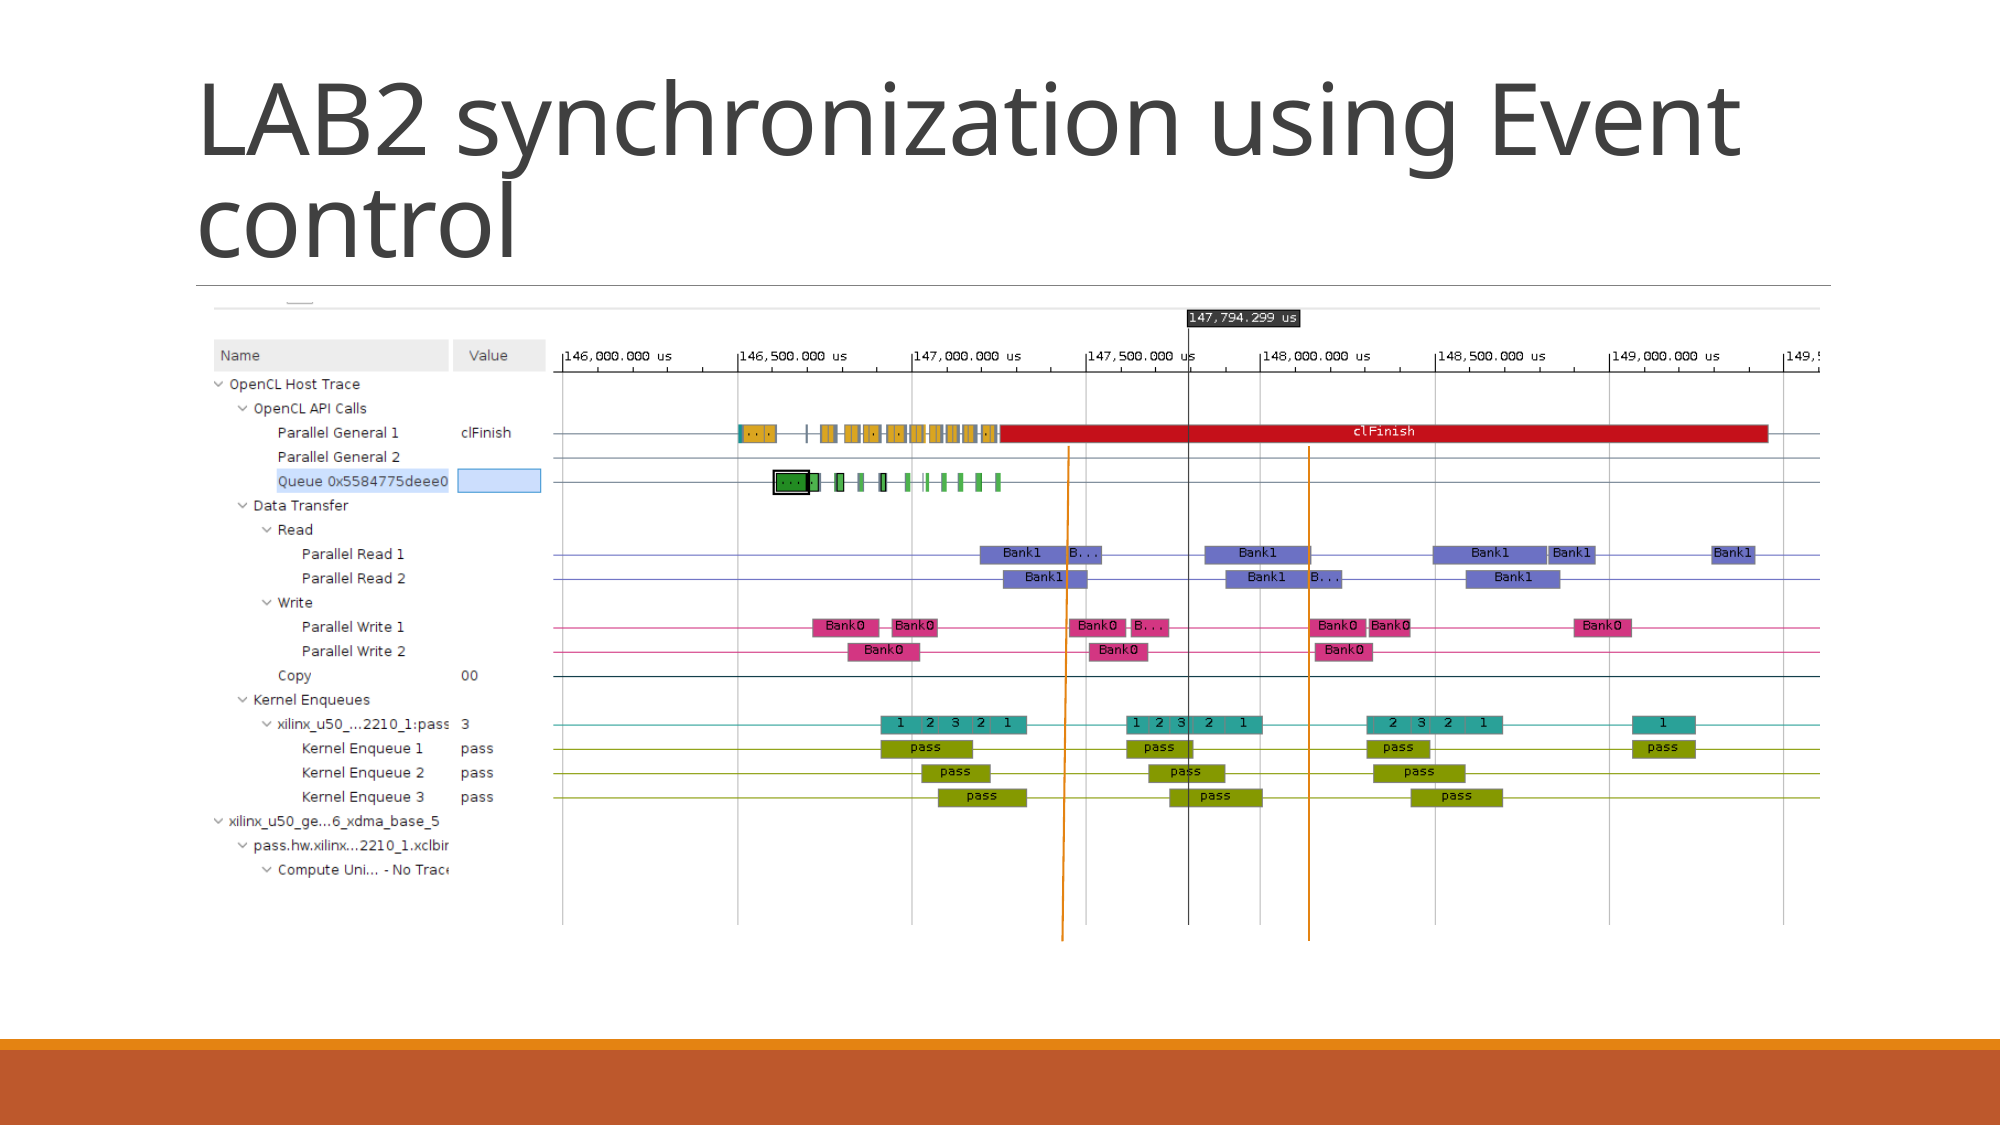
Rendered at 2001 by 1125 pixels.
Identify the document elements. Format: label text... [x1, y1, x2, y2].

title LAB2 synchronization using Event control [180, 47, 1830, 285]
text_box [1061, 445, 1070, 942]
picture [213, 302, 1821, 925]
